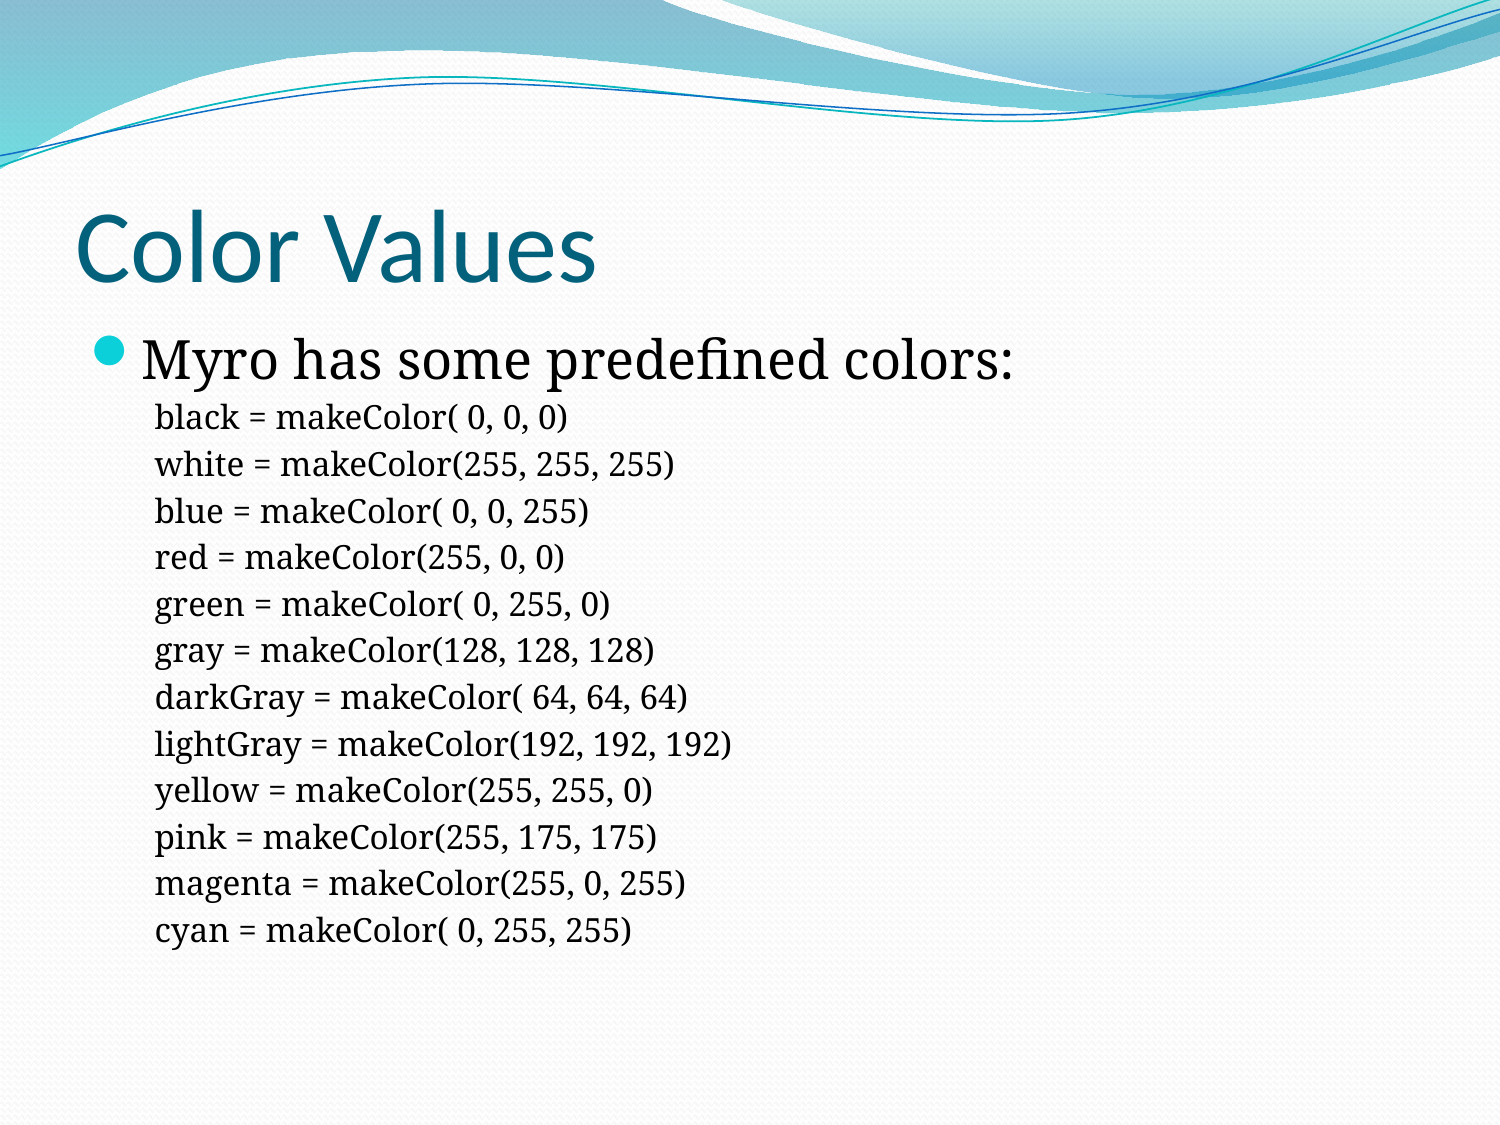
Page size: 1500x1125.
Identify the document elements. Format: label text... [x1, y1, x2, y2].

list Myro has some predefined colors: black = makeColor( 0, 0, 0) white = makeColor(255, 255, 255) blue = makeColor( 0, 0, 255) red = makeColor(255, 0, 0) green = makeColor( 0, 255, 0) gray = makeColor(128, 128, 128) darkGray = makeColor( 64, 64, 64) lightGray = makeColor(192, 192, 192) yellow = makeColor(255, 255, 0) pink = makeColor(255, 175, 175) magenta = makeColor(255, 0, 255) cyan = makeColor( 0, 255, 255) [74, 317, 1426, 1038]
title Color Values [74, 115, 1426, 304]
